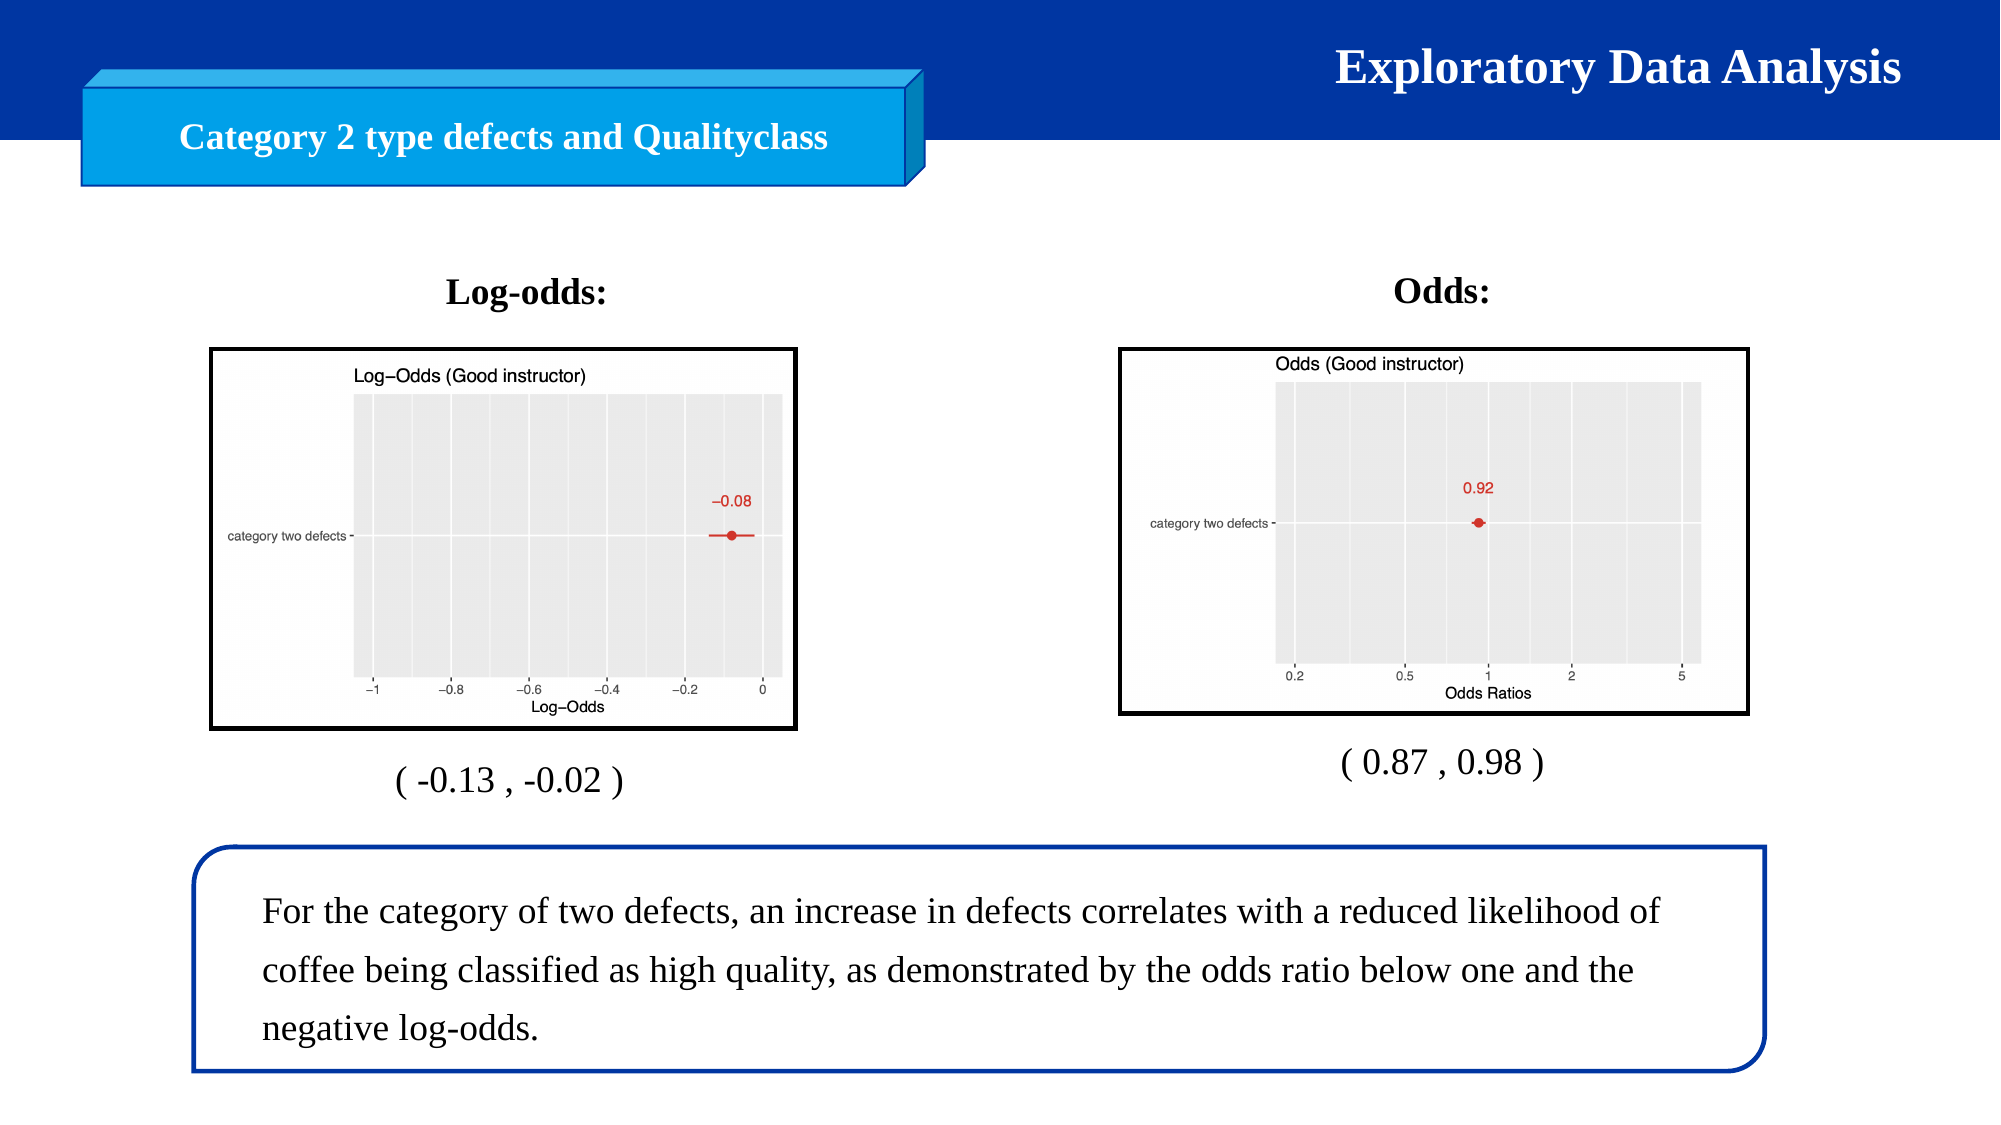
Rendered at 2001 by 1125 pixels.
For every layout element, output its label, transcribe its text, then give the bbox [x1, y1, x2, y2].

text_box Exploratory Data Analysis [1237, 26, 2000, 111]
text_box [0, 0, 2000, 141]
picture [212, 351, 794, 727]
text_box ( 0.87 , 0.98 ) [1325, 729, 1568, 790]
text_box [192, 845, 1766, 1073]
text_box For the category of two defects, an increase in defects correlates with a reduced likelihood of coffee being classified as high quality, as demonstrated by the odds ratio below one and the negative log-odds. [247, 865, 1753, 1056]
text_box Category 2 type defects and Qualityclass [80, 67, 926, 187]
text_box ( -0.13 , -0.02 ) [380, 747, 639, 808]
picture [1121, 351, 1746, 712]
